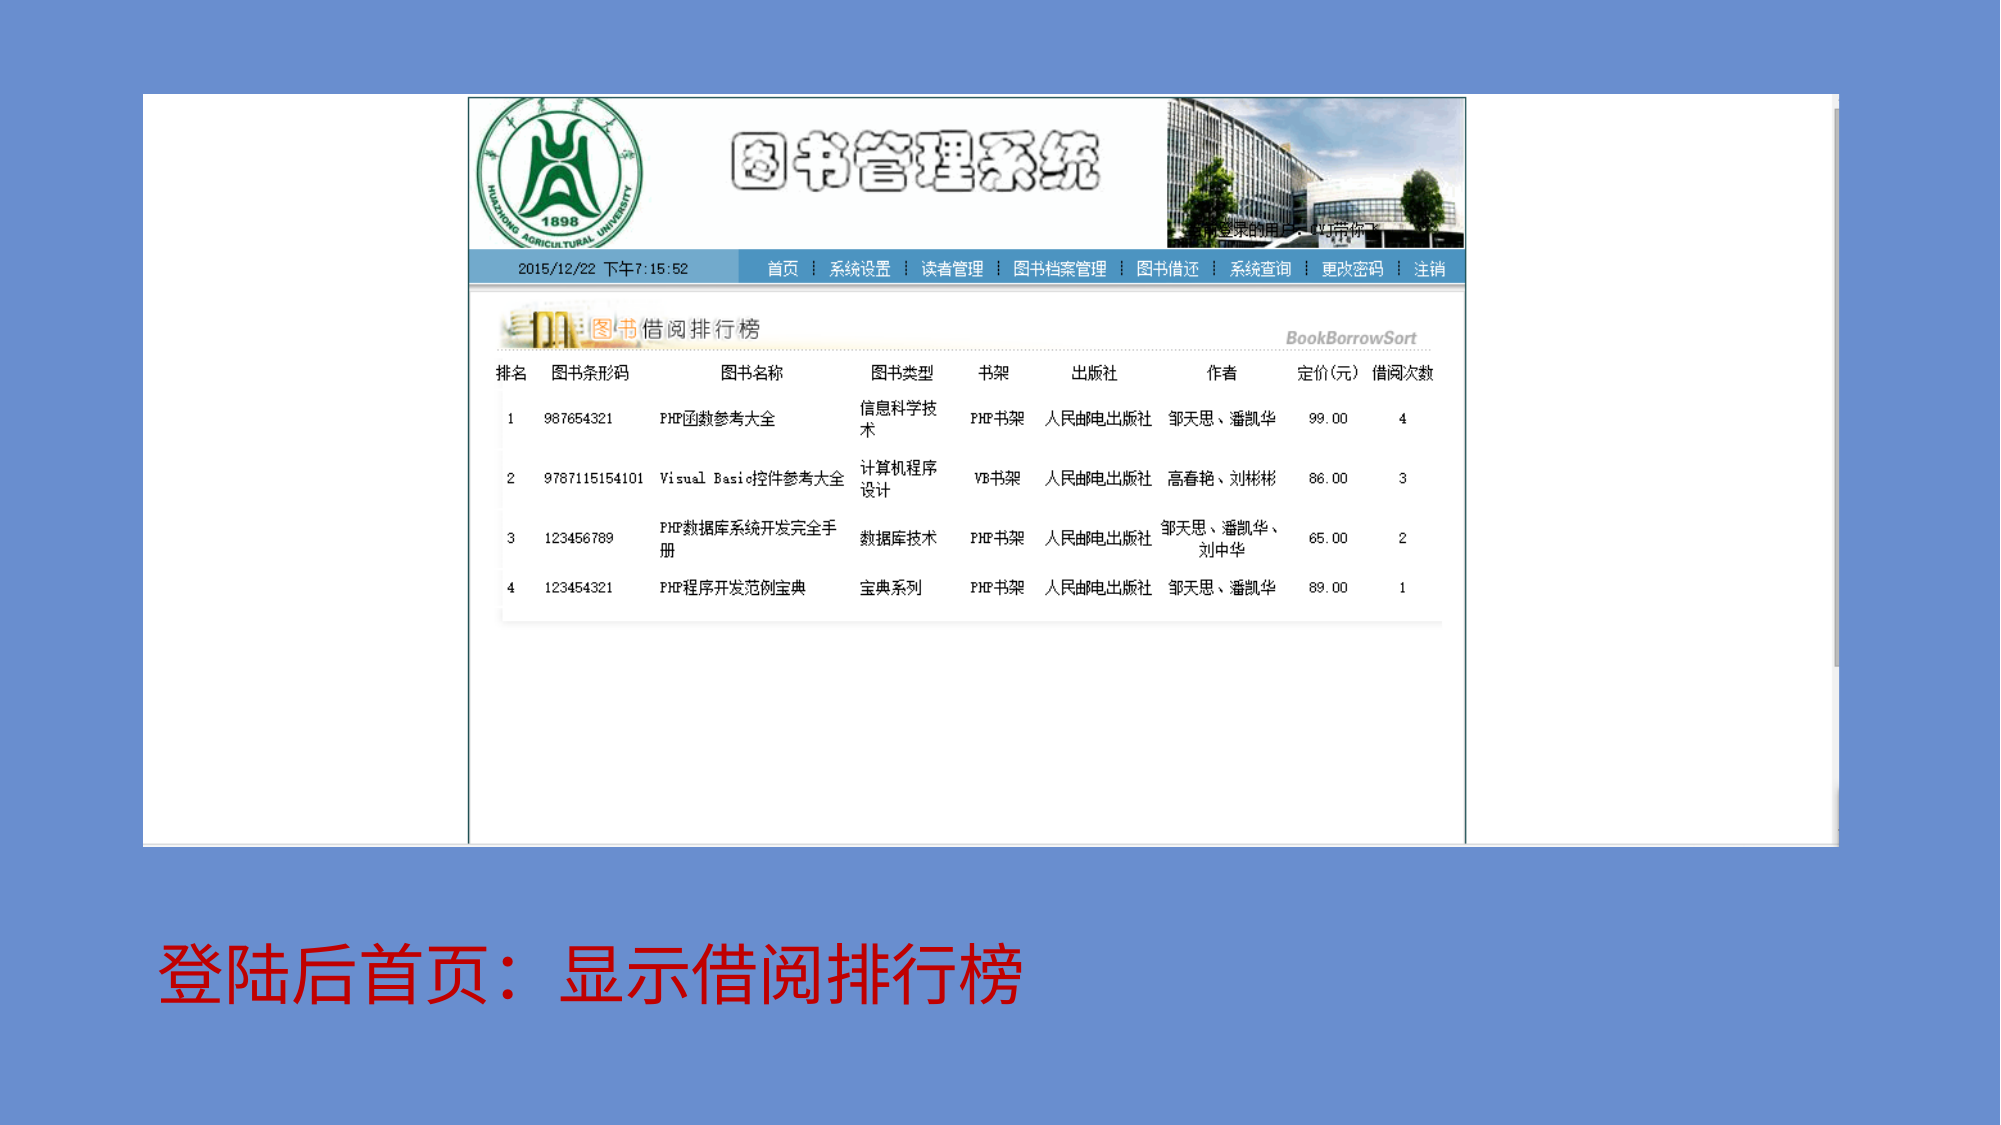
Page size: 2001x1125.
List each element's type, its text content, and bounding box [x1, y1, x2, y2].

picture [142, 94, 1840, 847]
text_box 登陆后首页：显示借阅排行榜 [143, 925, 1817, 1021]
